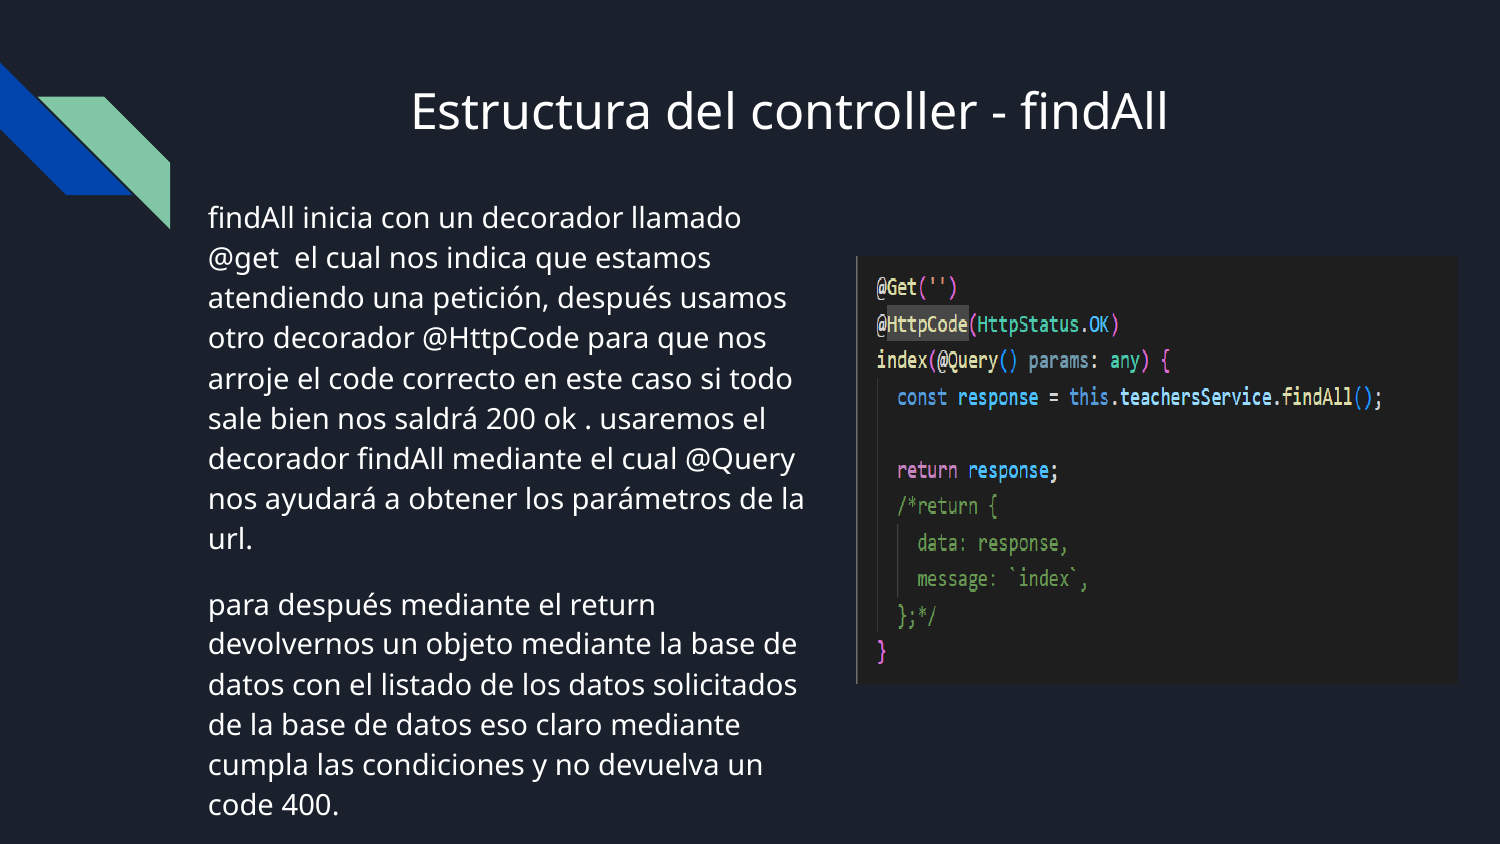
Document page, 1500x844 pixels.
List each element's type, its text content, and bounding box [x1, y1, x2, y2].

list findAll inicia con un decorador llamado @get el cual nos indica que estamos atendiendo una petición, después usamos otro decorador @HttpCode para que nos arroje el code correcto en este caso si todo sale bien nos saldrá 200 ok . usaremos el decorador findAll mediante el cual @Query nos ayudará a obtener los parámetros de la url. para después mediante el return devolvernos un objeto mediante la base de datos con el listado de los datos solicitados de la base de datos eso claro mediante cumpla las condiciones y no devuelva un code 400. [192, 179, 832, 784]
picture [855, 255, 1458, 684]
title Estructura del controller - findAll [212, 64, 1368, 215]
